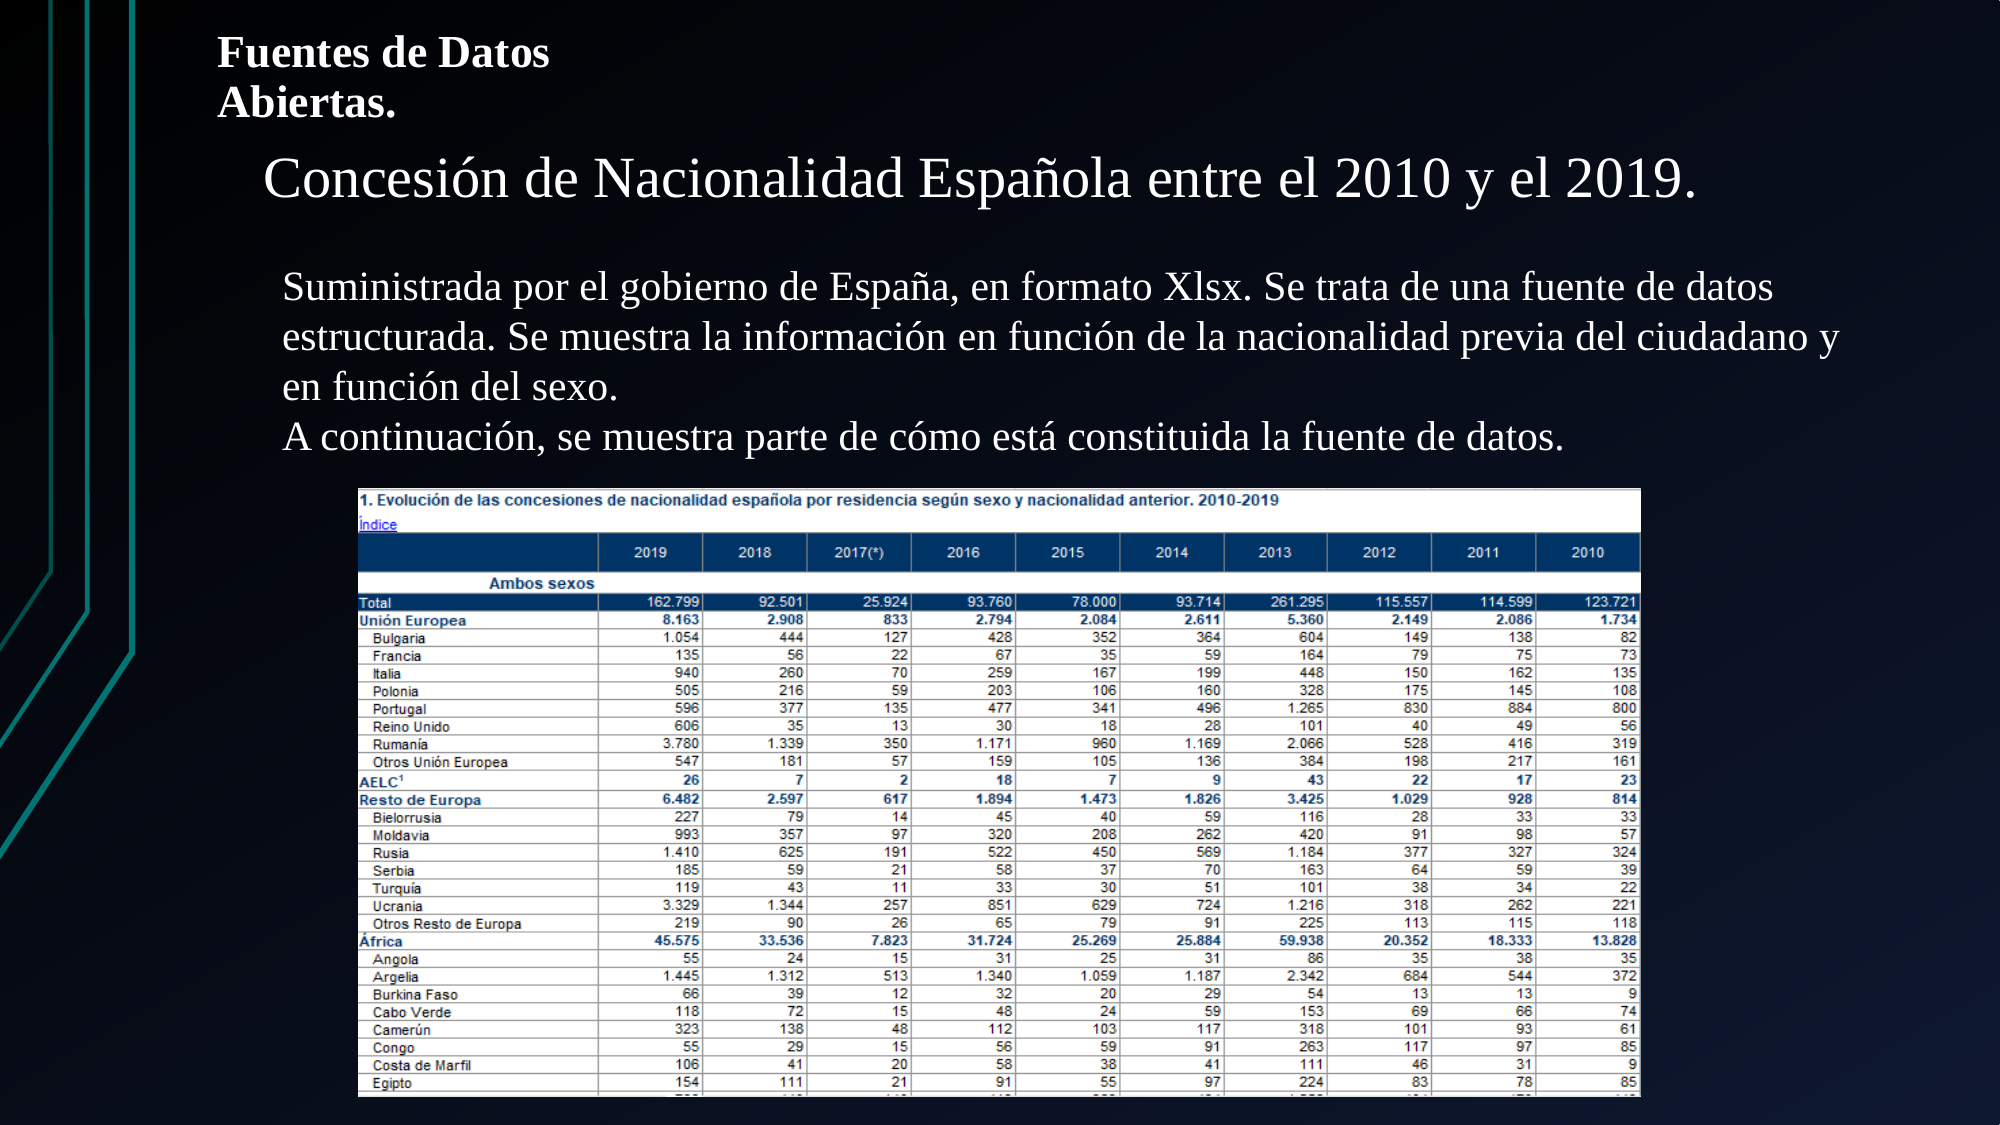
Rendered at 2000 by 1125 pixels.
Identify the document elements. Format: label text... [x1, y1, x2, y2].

text_box Suministrada por el gobierno de España, en formato Xlsx. Se trata de una fuente de datos estructurada. Se muestra la información en función de la nacionalidad previa del ciudadano y en función del sexo. A continuación, se muestra parte de cómo está constituida la fuente de datos. [267, 251, 1874, 467]
list Concesión de Nacionalidad Española entre el 2010 y el 2019. [243, 137, 1744, 233]
title Fuentes de Datos Abiertas. [197, 42, 729, 138]
picture [358, 488, 1641, 1098]
